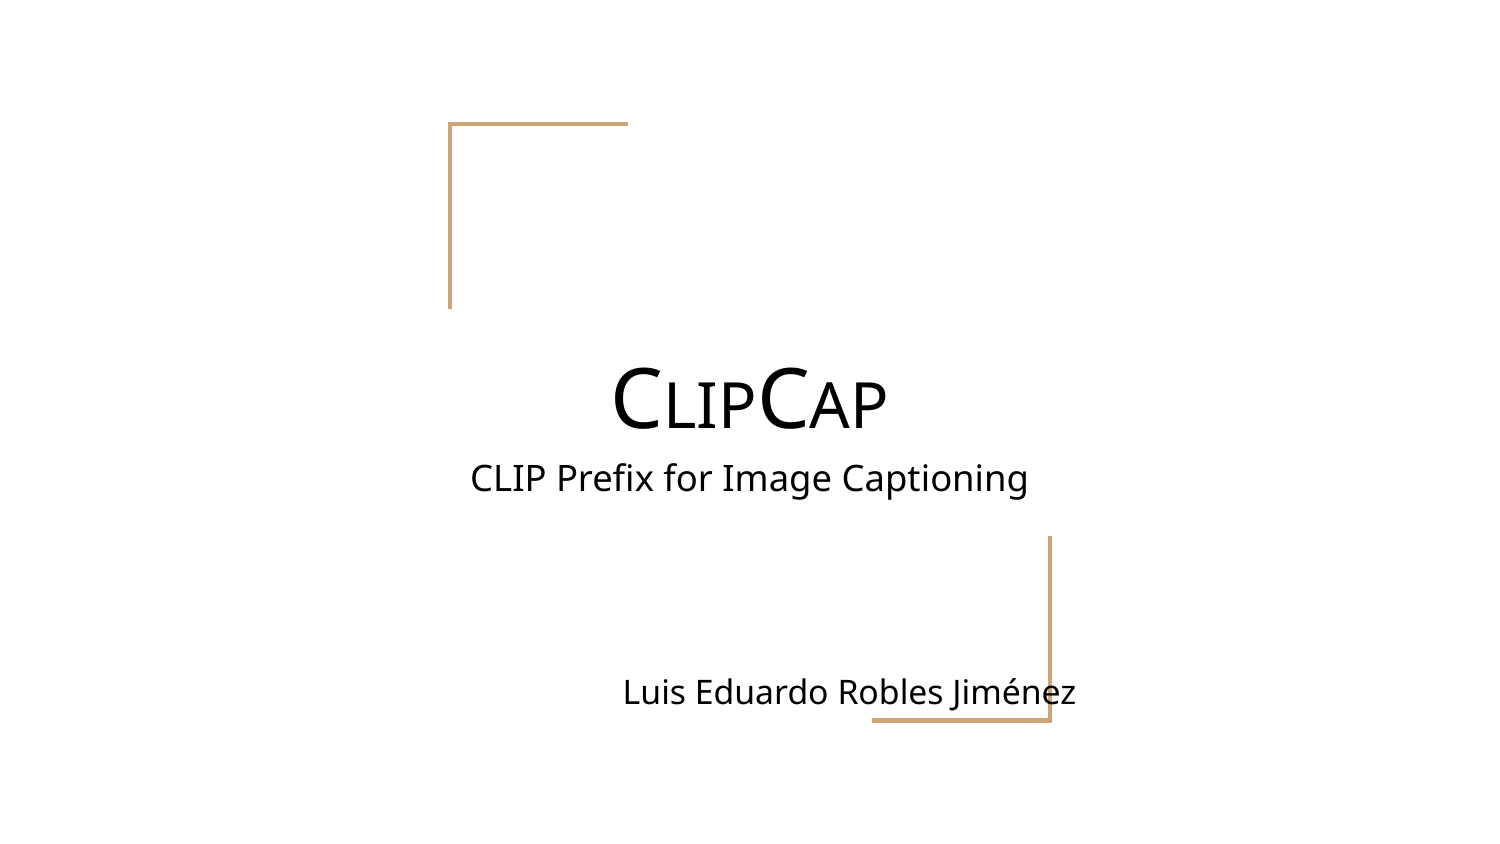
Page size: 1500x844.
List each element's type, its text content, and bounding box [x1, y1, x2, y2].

title CLIPCAP CLIP Prefix for Image Captioning [452, 281, 1048, 518]
subtitle Luis Eduardo Robles Jiménez [598, 653, 1100, 769]
